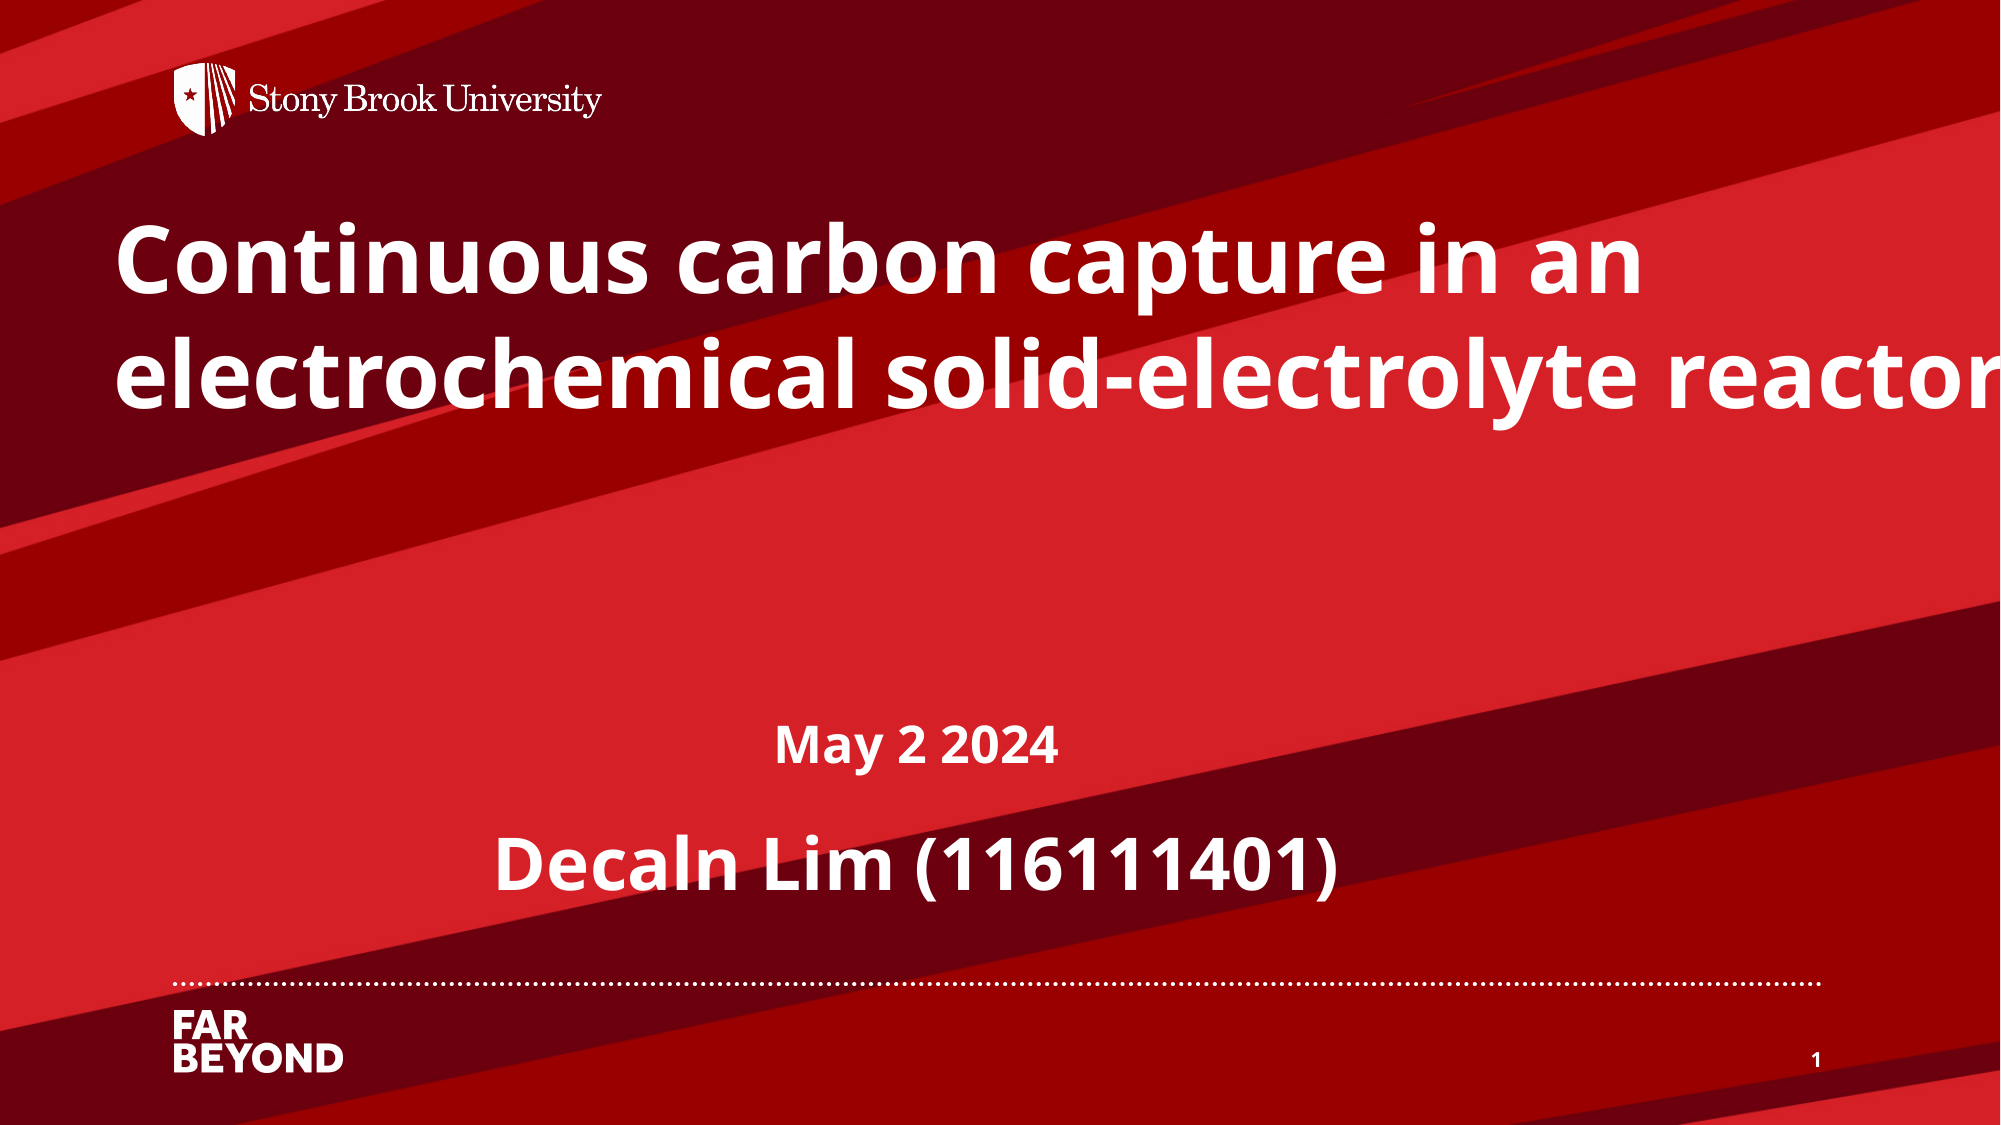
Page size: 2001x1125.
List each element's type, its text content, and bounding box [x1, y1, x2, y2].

slide_number 1 [1387, 1031, 1838, 1092]
subtitle May 2 2024 Decaln Lim (116111401) [166, 680, 1667, 842]
title Continuous carbon capture in an electrochemical solid-electrolyte reactor [113, 198, 2000, 467]
picture [0, 0, 2001, 1125]
